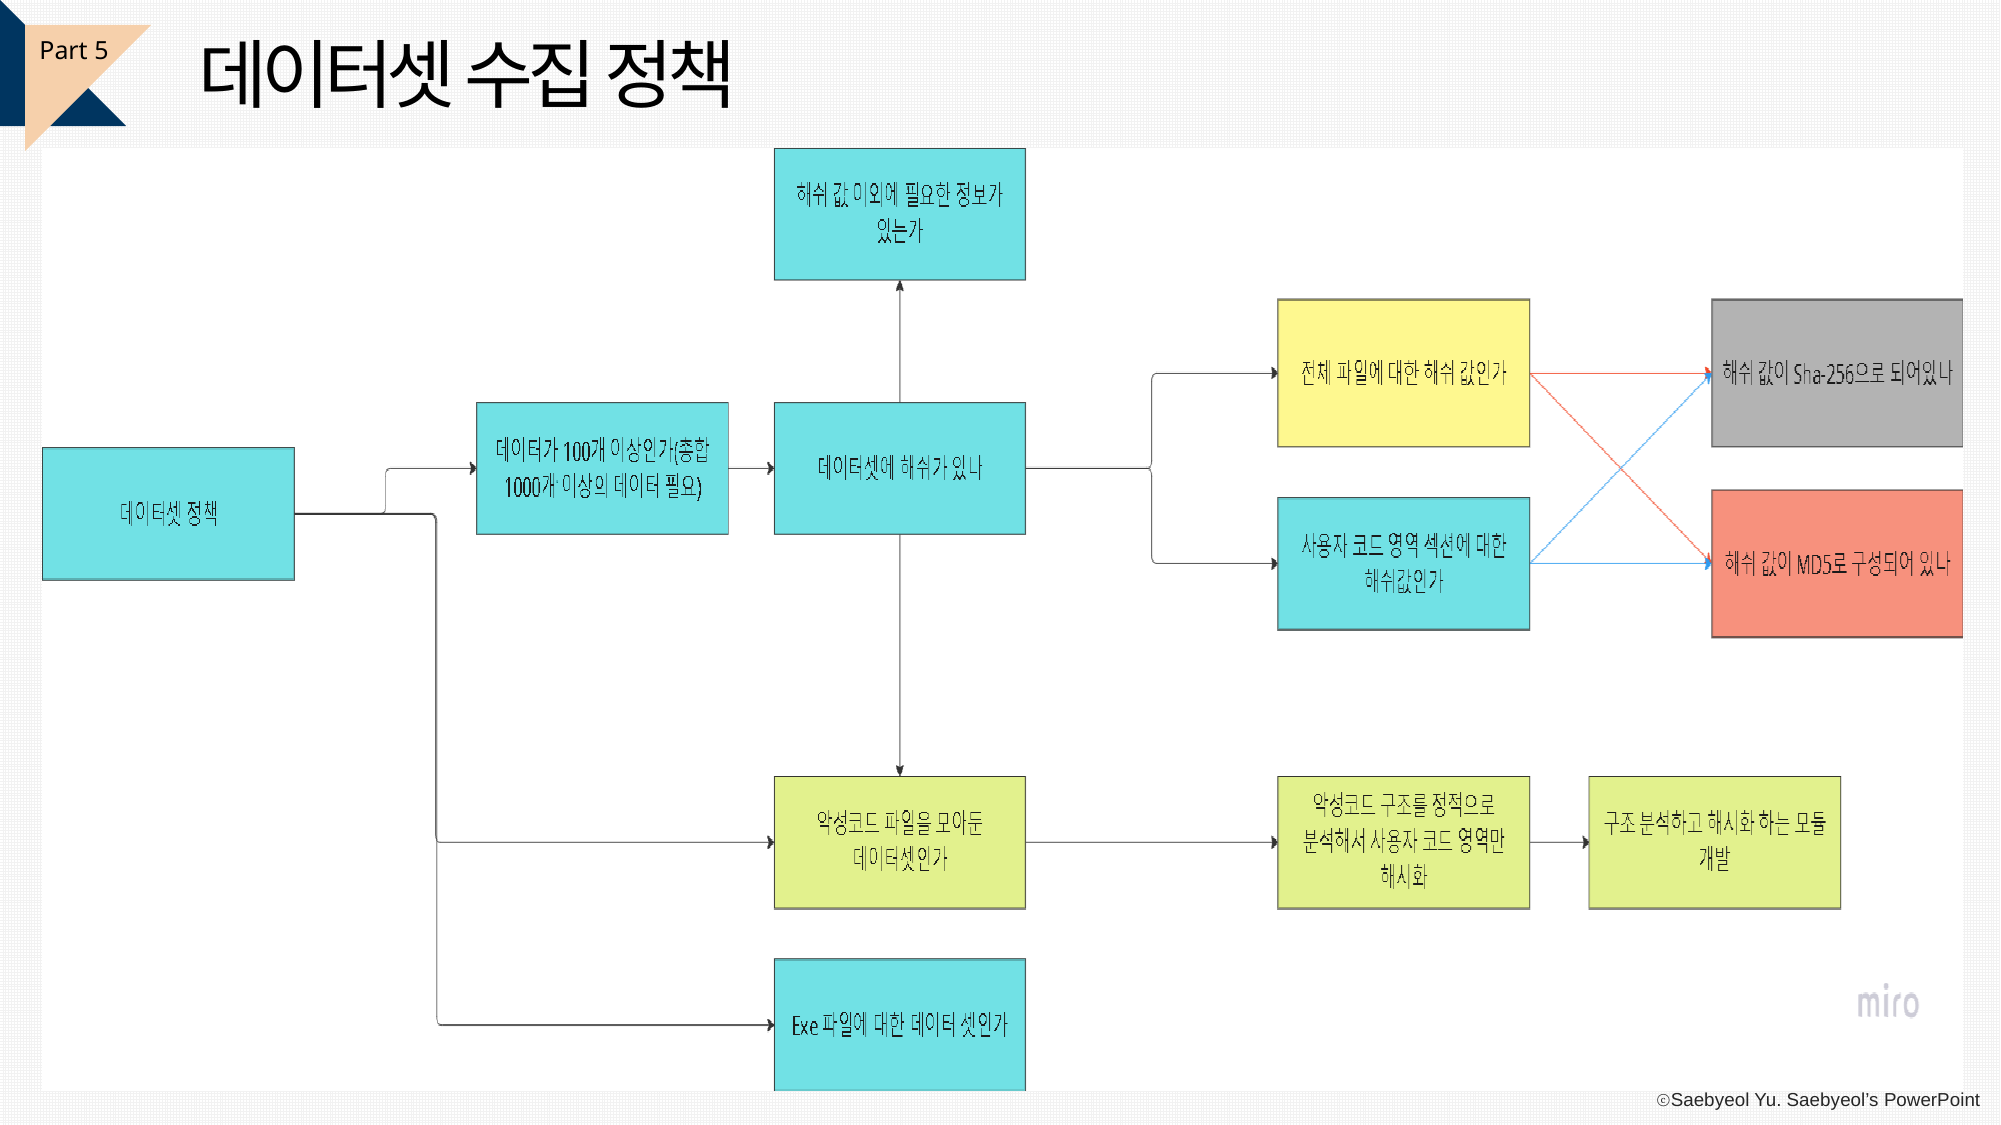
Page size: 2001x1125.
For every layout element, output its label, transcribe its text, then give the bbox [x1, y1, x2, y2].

picture [42, 148, 1964, 1091]
text_box [0, 0, 25, 128]
text_box 데이터셋 수집 정책 [184, 19, 752, 125]
text_box [51, 88, 129, 128]
text_box Part 5 [24, 27, 124, 73]
text_box [24, 73, 105, 154]
text_box [24, 23, 154, 54]
